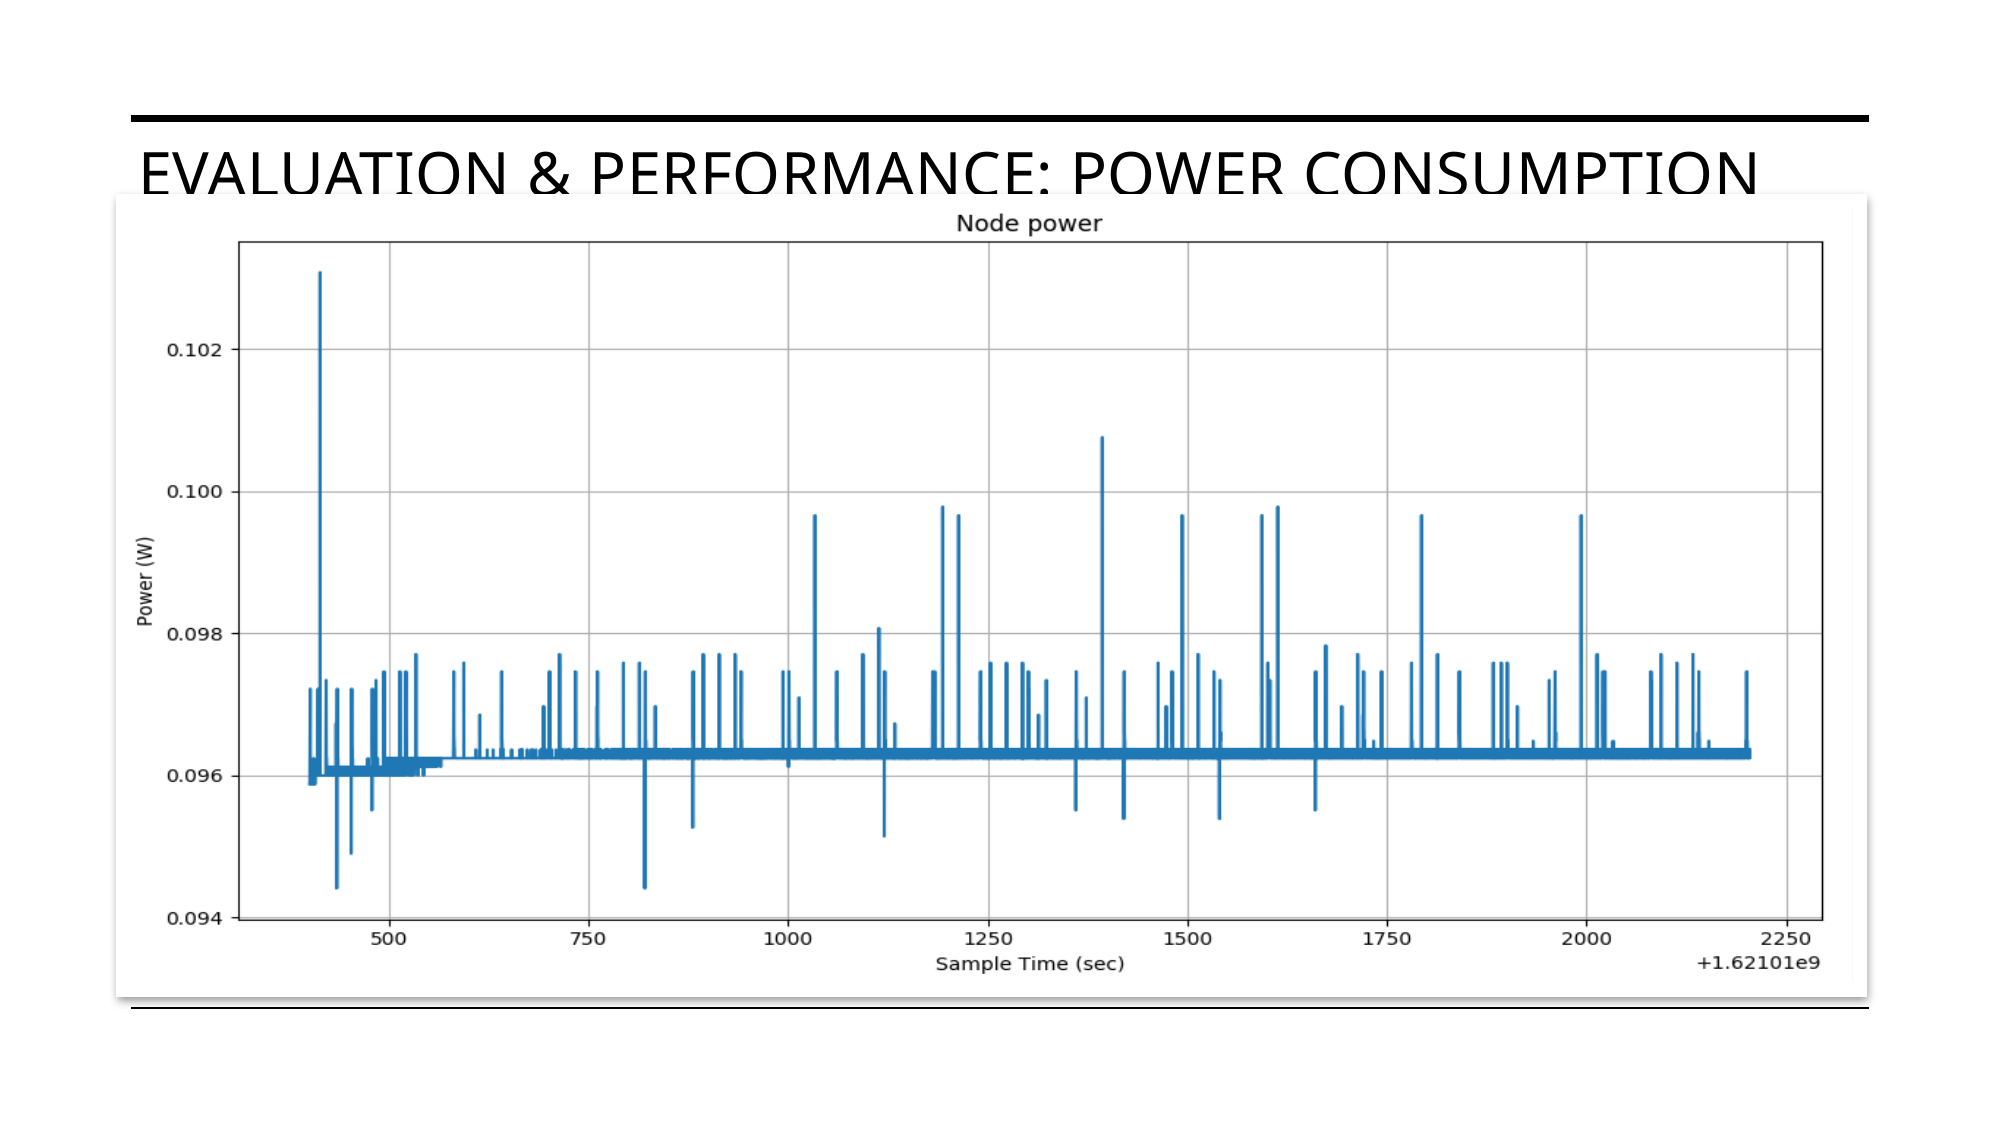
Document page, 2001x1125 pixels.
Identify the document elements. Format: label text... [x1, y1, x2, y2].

title Evaluation & PERFORMANCE: power consumption mode 3 [123, 127, 1877, 290]
picture [130, 208, 1853, 982]
